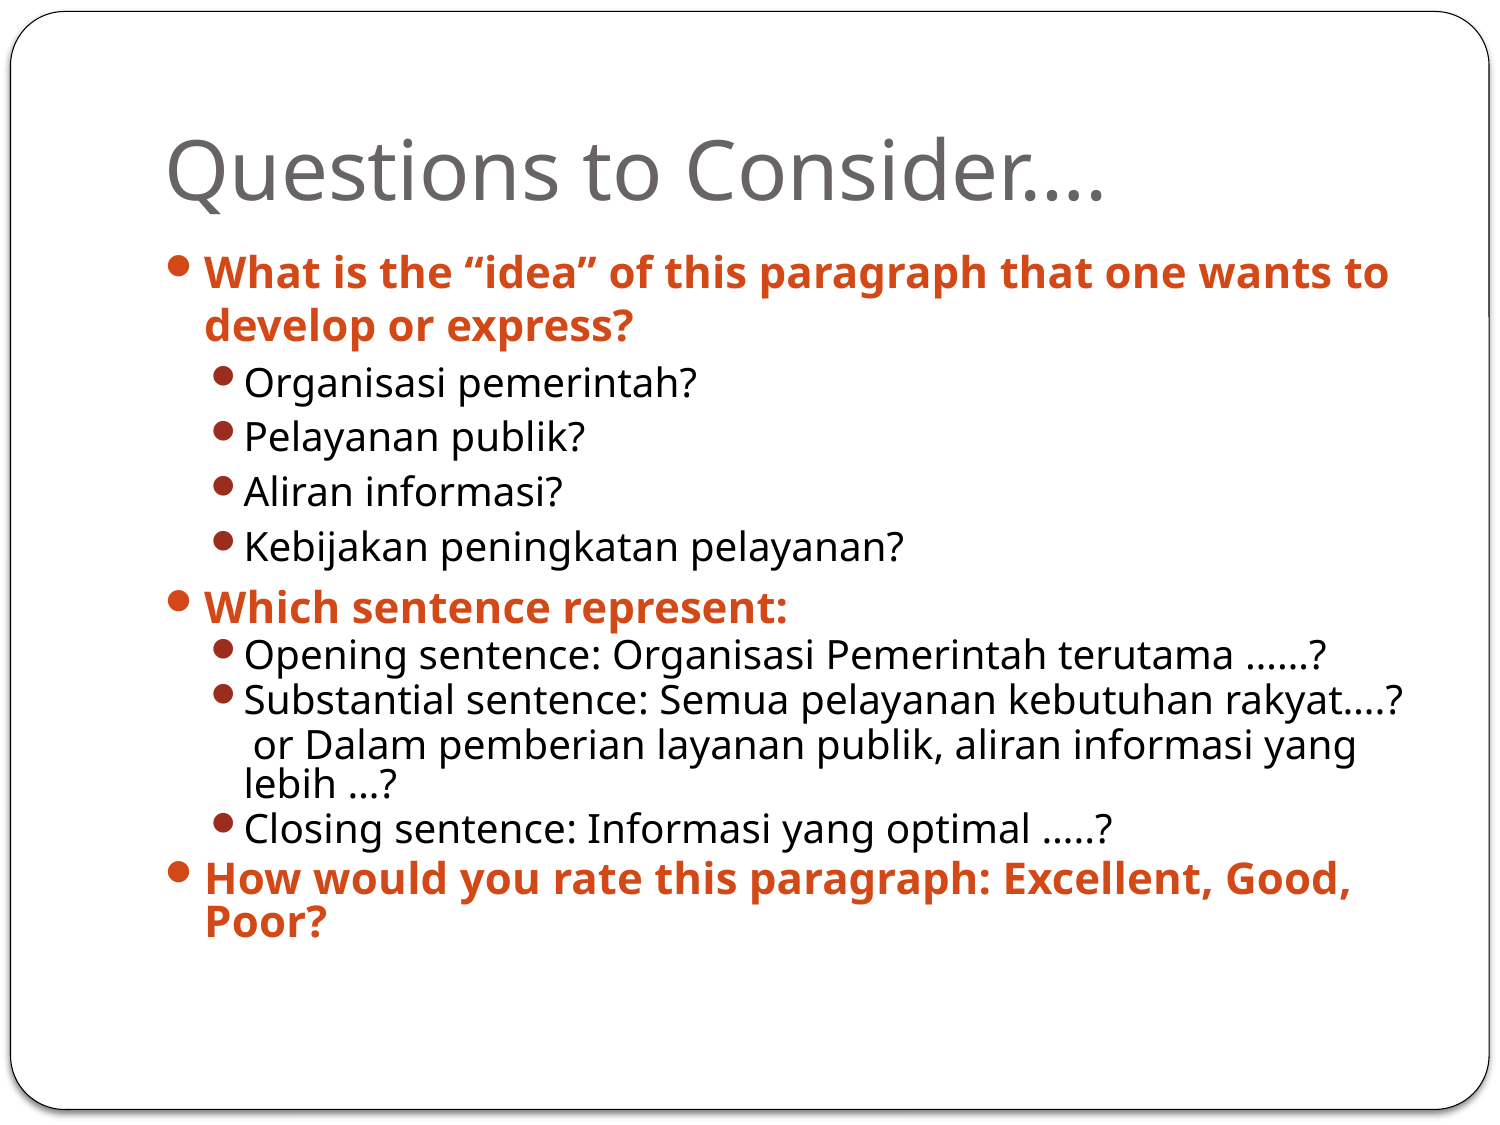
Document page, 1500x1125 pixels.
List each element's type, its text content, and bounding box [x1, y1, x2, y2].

title Questions to Consider…. [150, 45, 1425, 233]
list What is the “idea” of this paragraph that one wants to develop or express? Organisasi pemerintah? Pelayanan publik? Aliran informasi? Kebijakan peningkatan pelayanan? Which sentence represent: Opening sentence: Organisasi Pemerintah terutama ……? Substantial sentence: Semua pelayanan kebutuhan rakyat….? or Dalam pemberian layanan publik, aliran informasi yang lebih …? Closing sentence: Informasi yang optimal …..? How would you rate this paragraph: Excellent, Good, Poor? [150, 237, 1425, 988]
